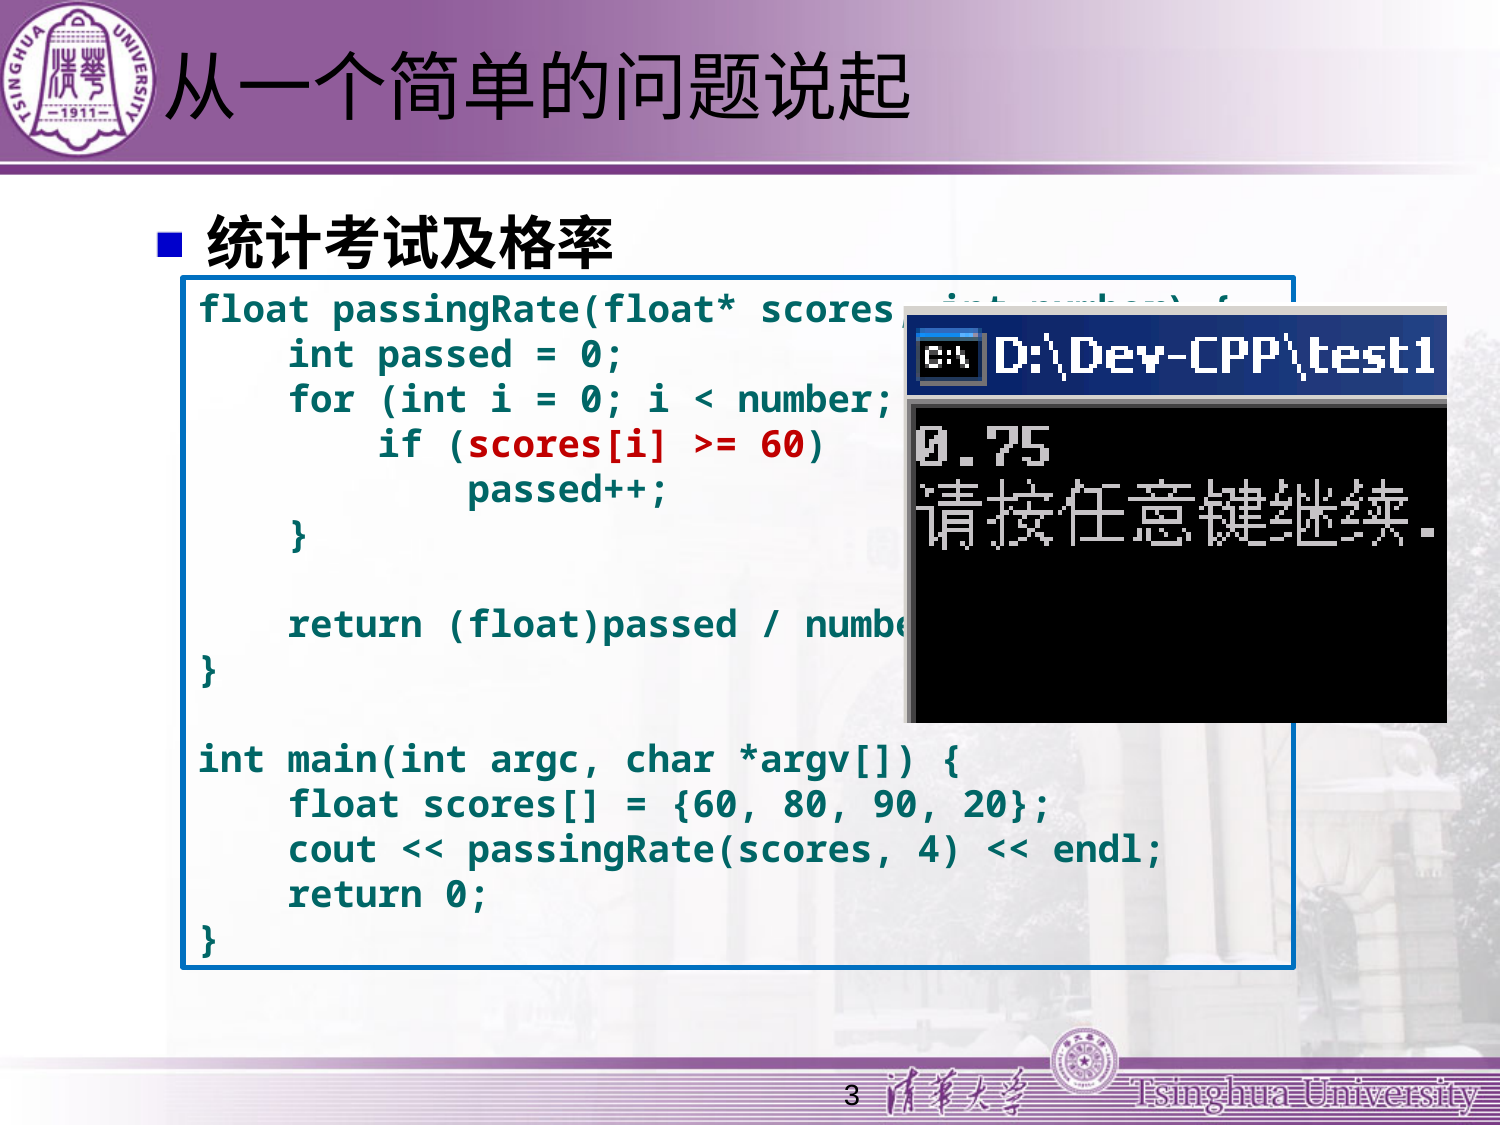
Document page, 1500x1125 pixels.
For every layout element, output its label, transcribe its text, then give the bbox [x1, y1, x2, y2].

picture [0, 0, 1500, 1125]
text_box float passingRate(float* scores, int number) { int passed = 0; for (int i = 0; i < number; i++) { if (scores[i] >= 60) passed++; } return (float)passed / number; } int main(int argc, char *argv[]) { float scores[] = {60, 80, 90, 20}; cout << passingRate(scores, 4) << endl; return 0; } [182, 277, 1294, 968]
title 从一个简单的问题说起 [147, 19, 1500, 149]
slide_number 3 [632, 1068, 876, 1125]
list 统计考试及格率 [135, 184, 1436, 1047]
